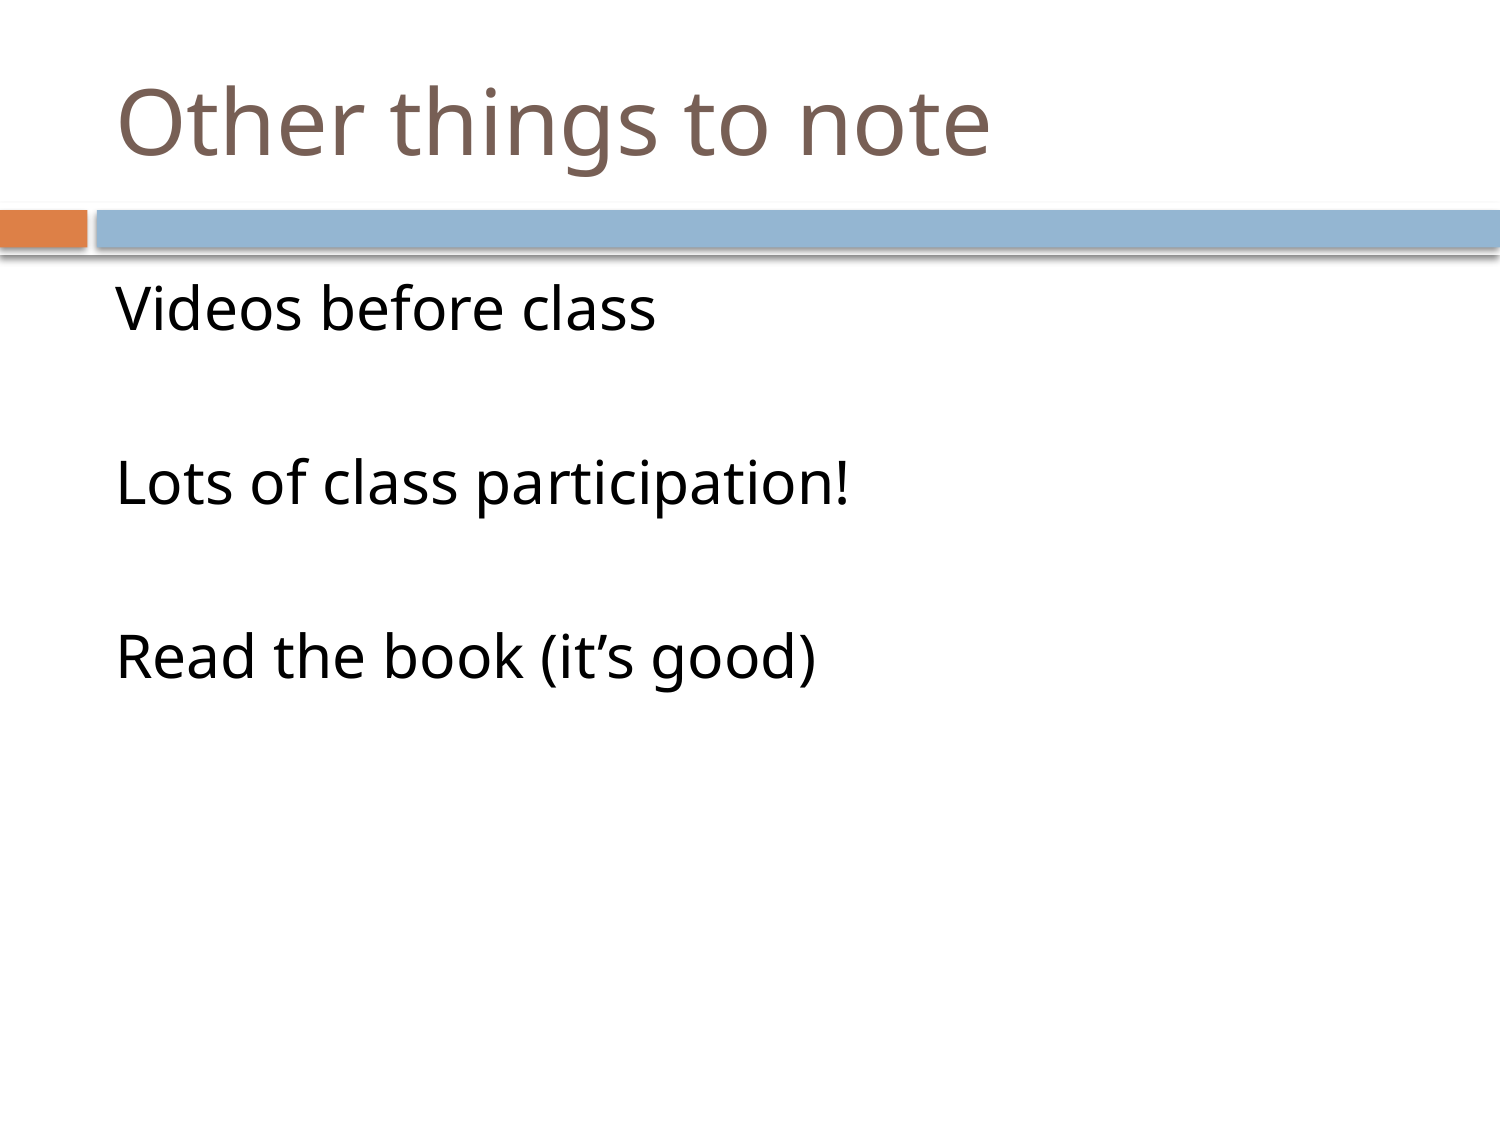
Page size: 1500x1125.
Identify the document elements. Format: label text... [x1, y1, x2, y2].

title Other things to note [100, 37, 1438, 200]
list Videos before class Lots of class participation! Read the book (it’s good) [100, 262, 1438, 1000]
